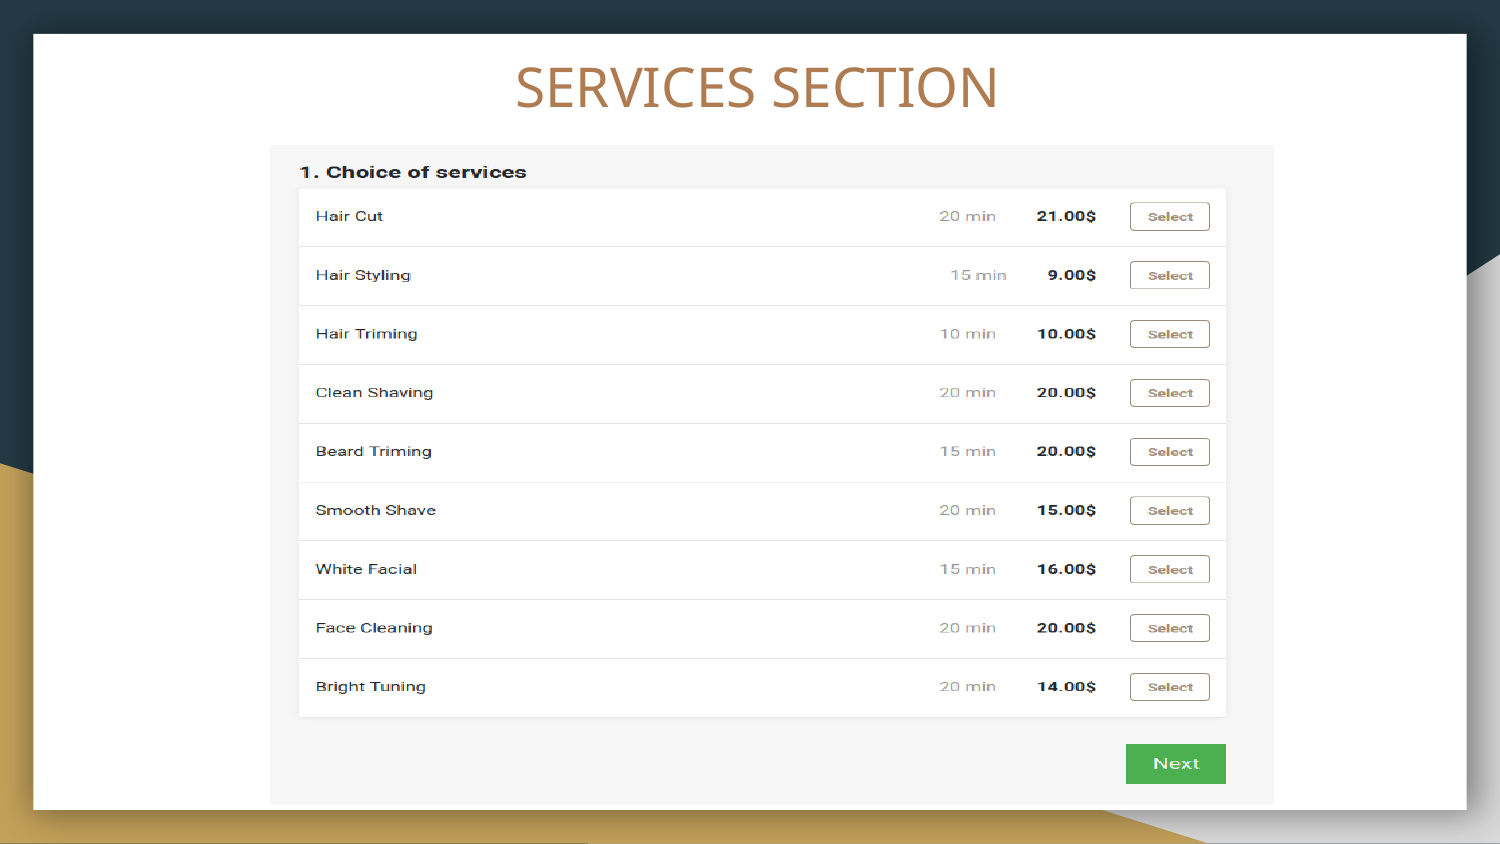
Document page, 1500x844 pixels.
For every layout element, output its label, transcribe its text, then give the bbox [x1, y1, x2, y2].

title SERVICES SECTION [133, 33, 1365, 139]
picture [270, 145, 1274, 805]
